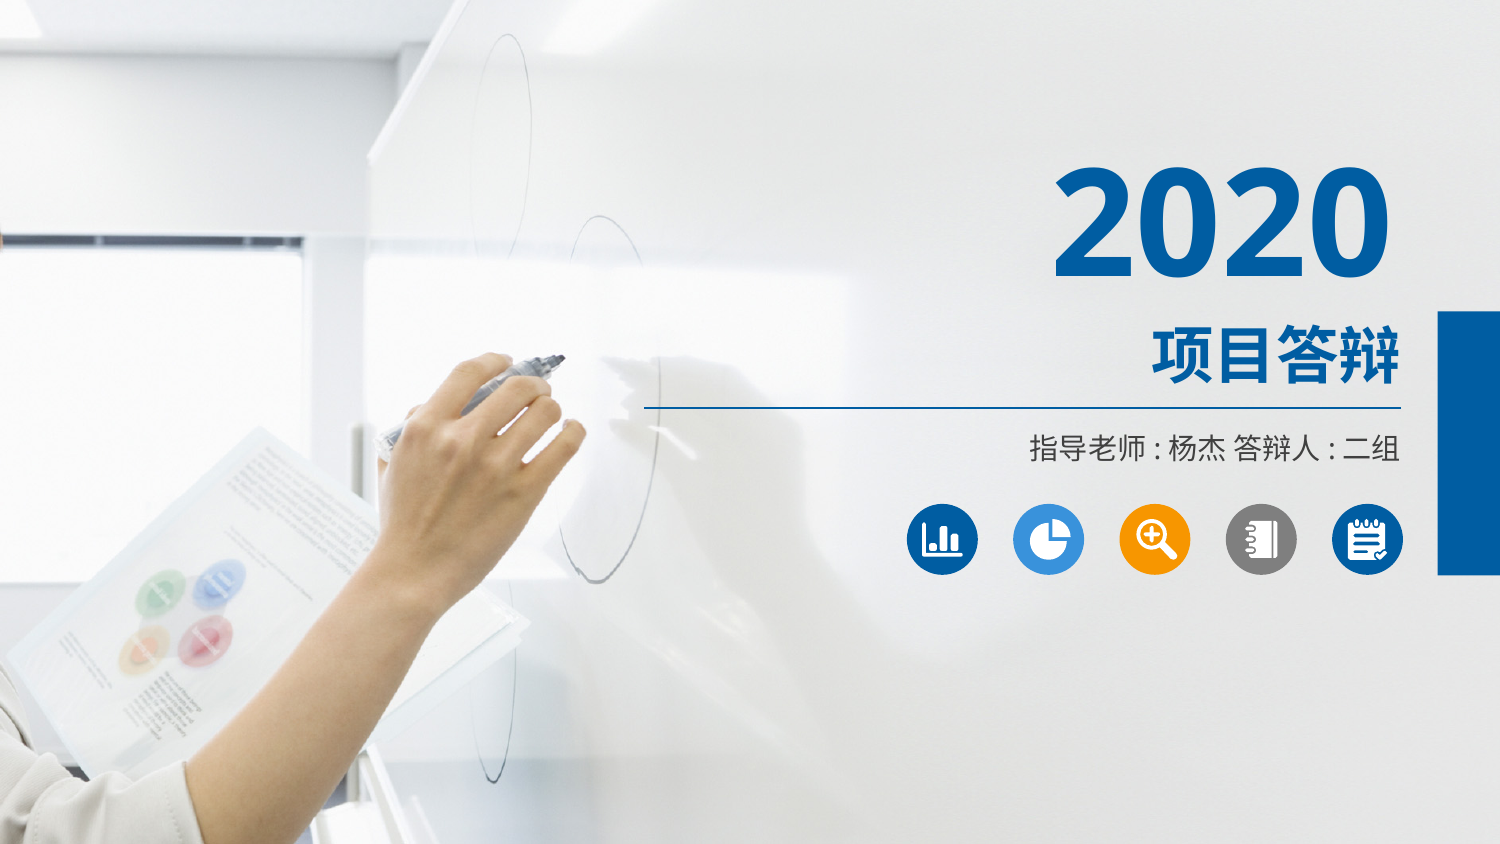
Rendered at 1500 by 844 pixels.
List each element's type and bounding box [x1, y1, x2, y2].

text_box [1012, 503, 1085, 576]
text_box [1119, 503, 1191, 575]
picture [0, 0, 1500, 844]
text_box [1331, 503, 1404, 576]
text_box [906, 503, 979, 576]
text_box [1225, 503, 1297, 576]
